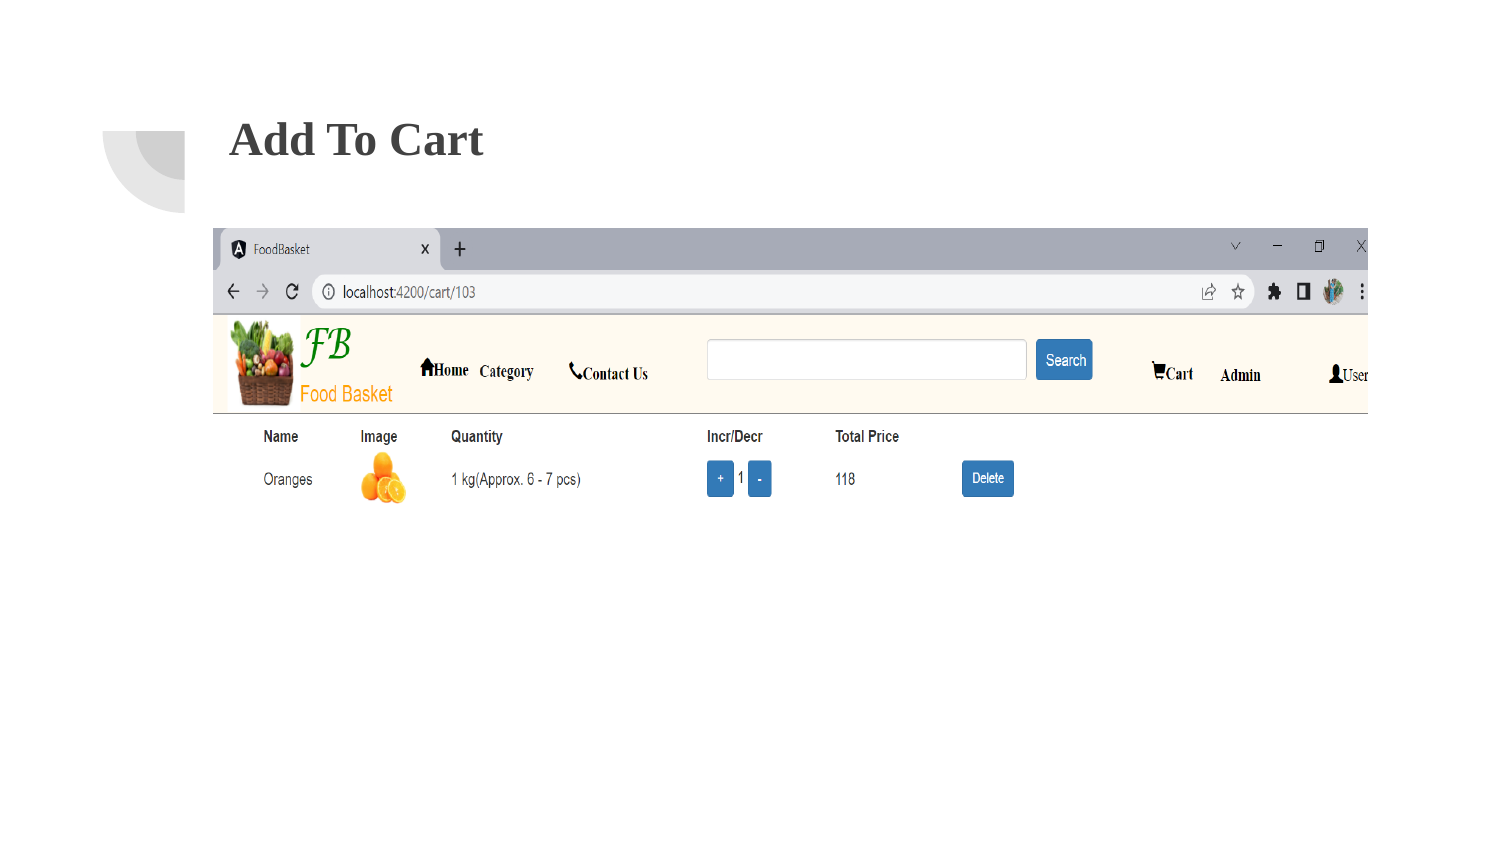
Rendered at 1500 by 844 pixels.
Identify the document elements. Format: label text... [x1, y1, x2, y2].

picture [213, 228, 1368, 608]
title Add To Cart [213, 93, 1368, 181]
